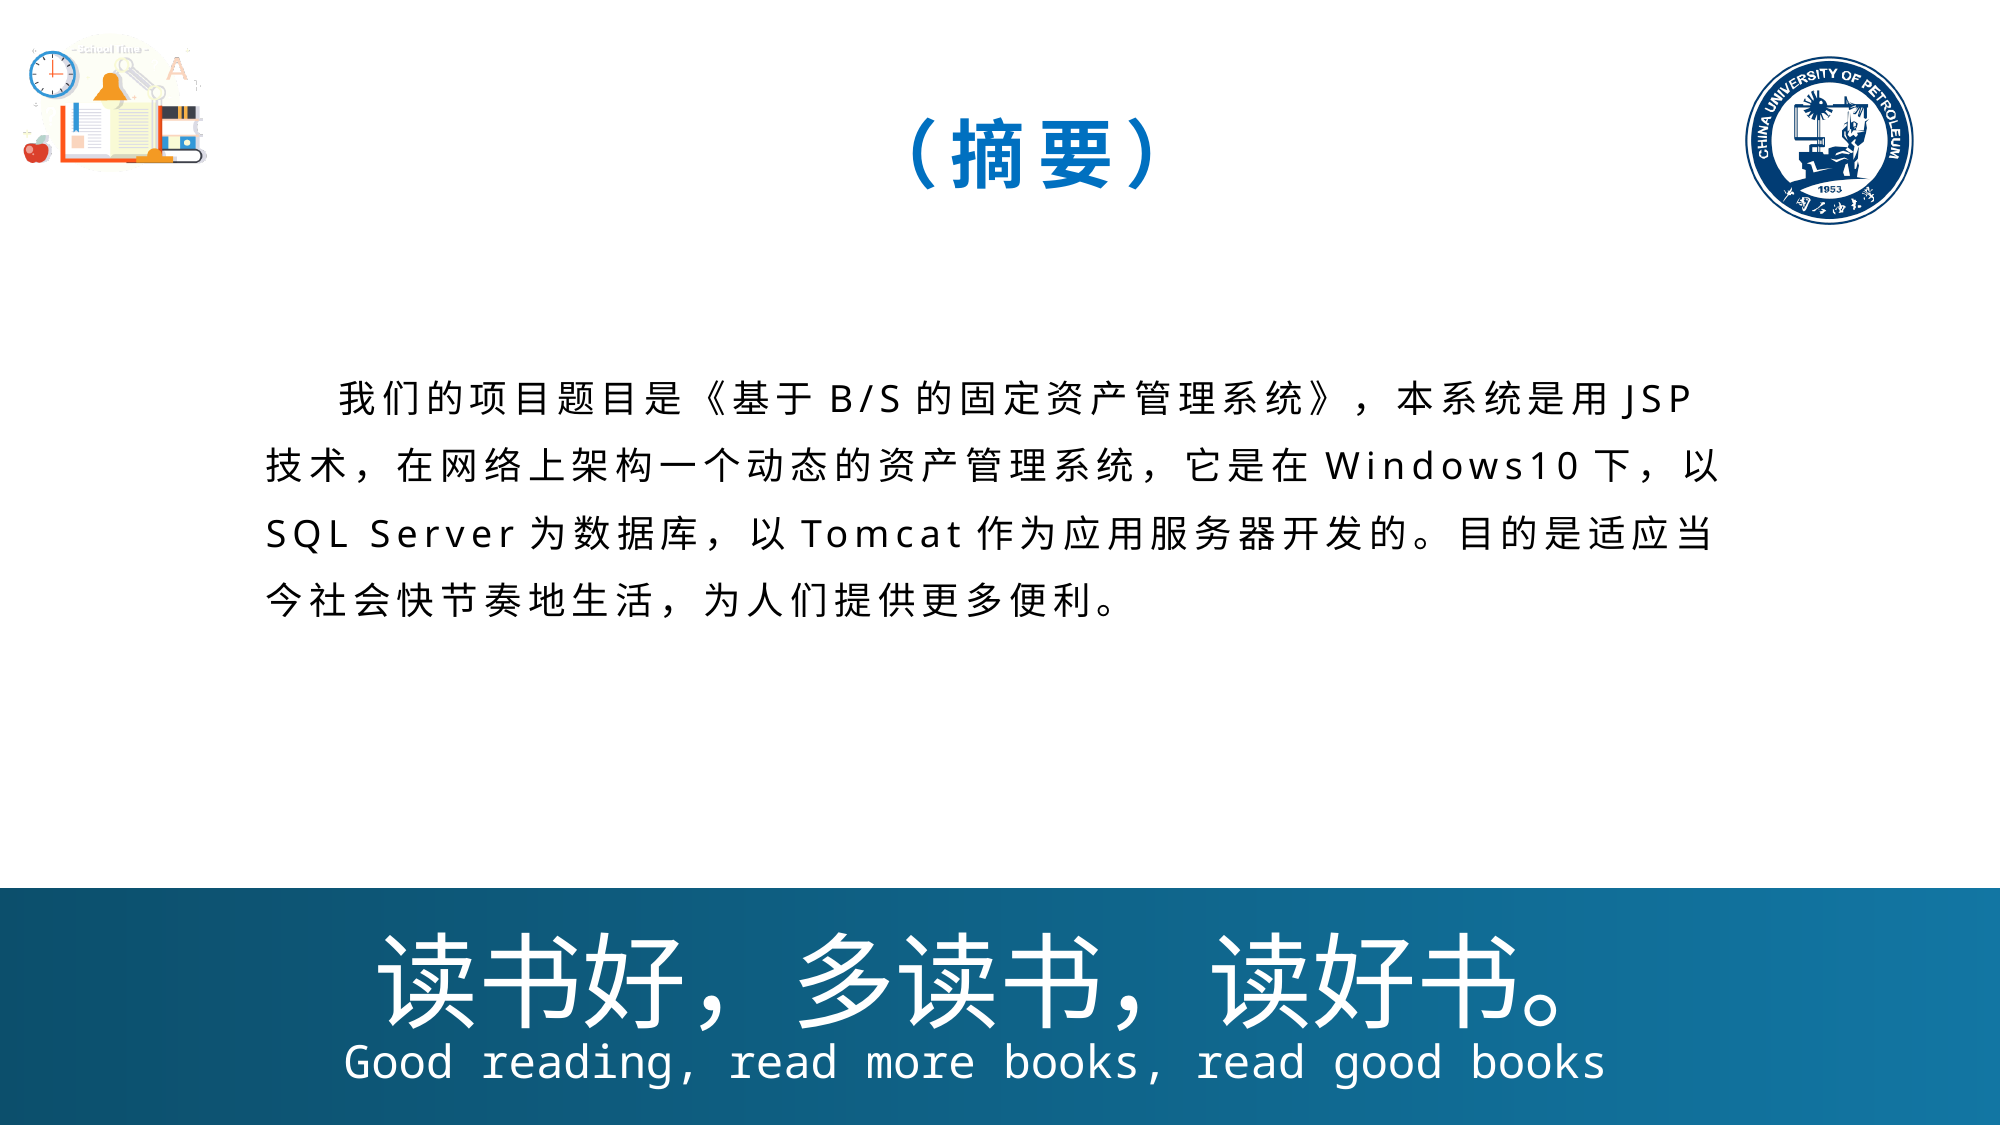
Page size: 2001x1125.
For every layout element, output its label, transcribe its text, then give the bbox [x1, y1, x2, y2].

picture [12, 33, 211, 172]
text_box 我们的项目题目是《基于B/S的固定资产管理系统》，本系统是用JSP技术，在网络上架构一个动态的资产管理系统，它是在Windows10下，以SQL Server为数据库，以Tomcat作为应用服务器开发的。目的是适应当今社会快节奏地生活，为人们提供更多便利。 [250, 344, 1748, 750]
text_box [0, 888, 2000, 1125]
picture [1745, 52, 1918, 226]
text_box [300, 908, 1700, 1096]
text_box （摘要） [575, 99, 1489, 205]
